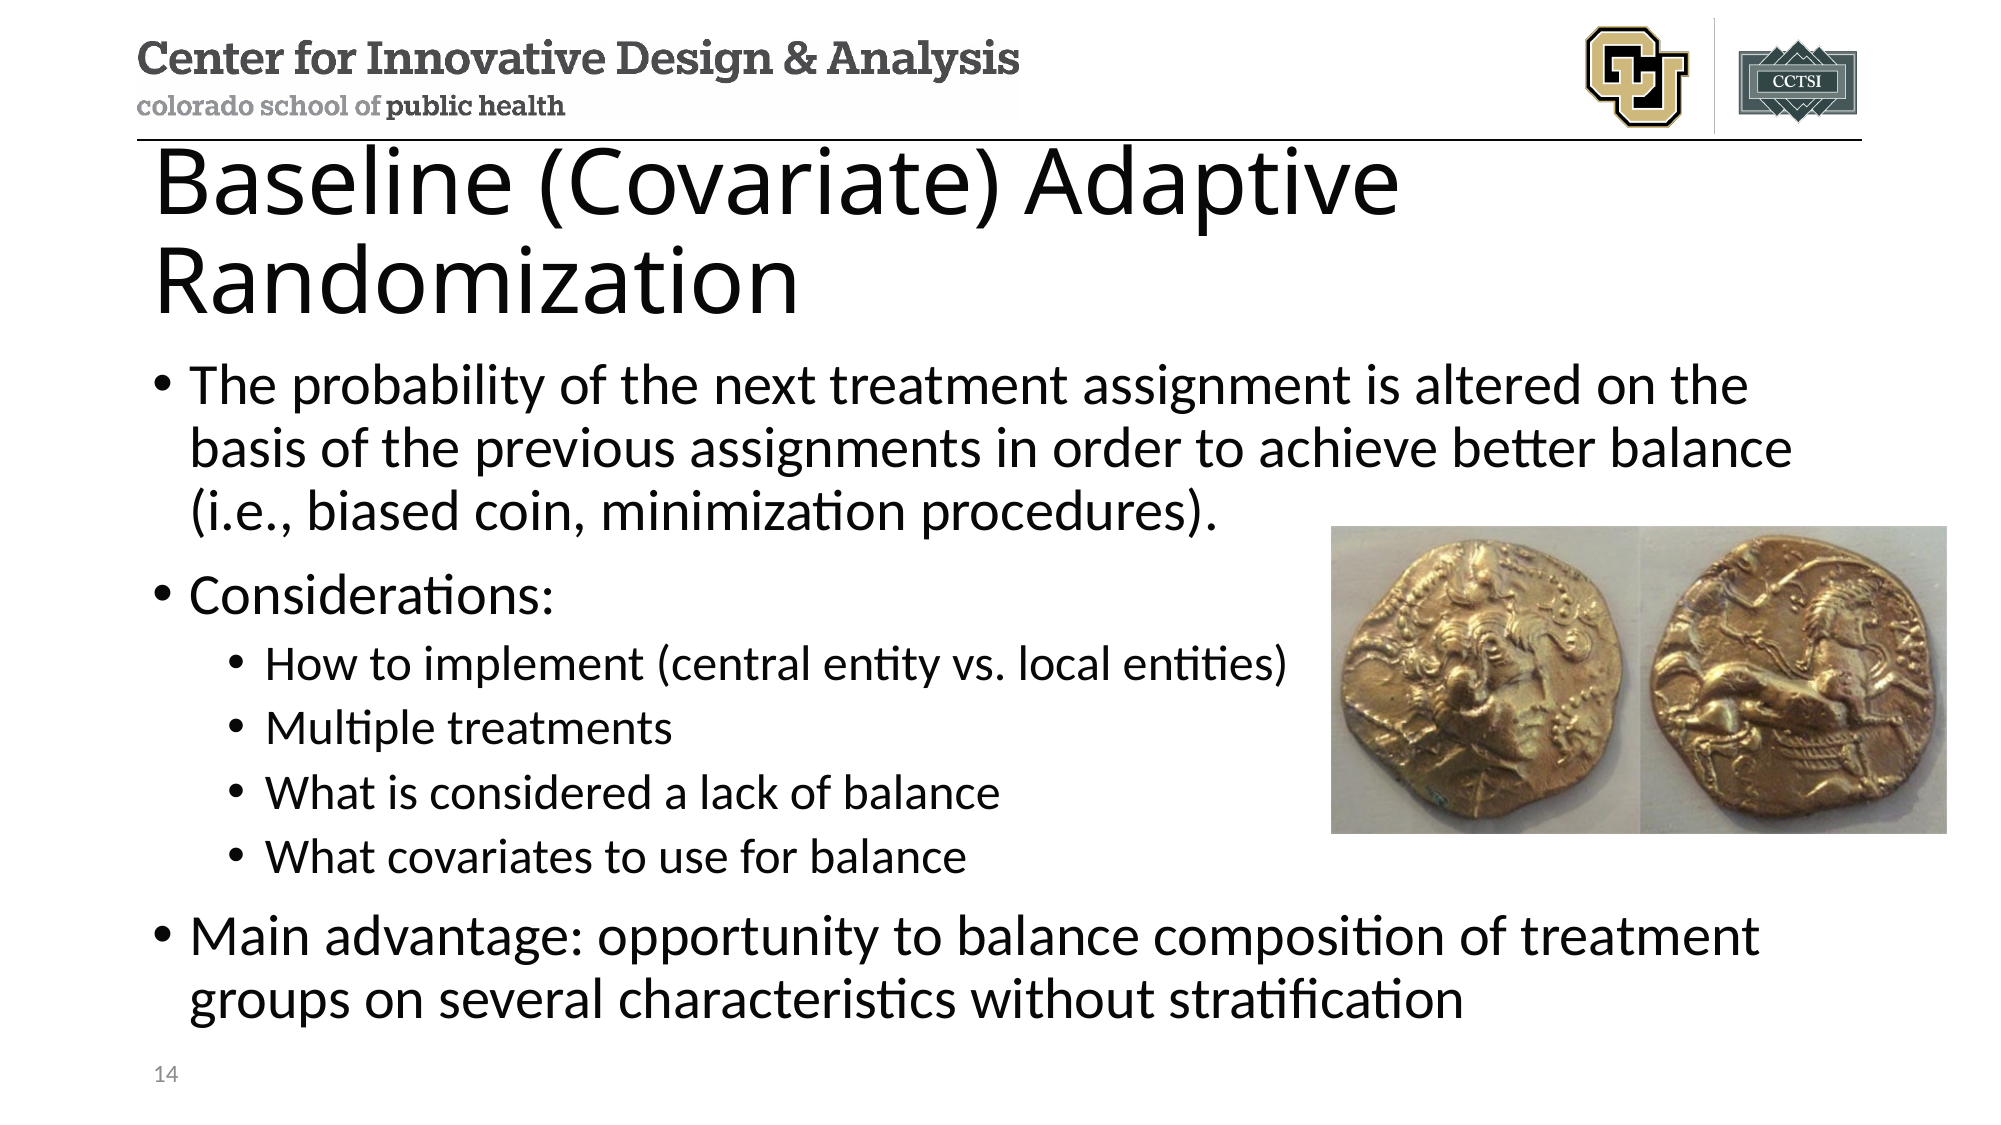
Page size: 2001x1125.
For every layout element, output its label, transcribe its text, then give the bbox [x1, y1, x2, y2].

picture [137, 39, 1019, 120]
title Baseline (Covariate) Adaptive Randomization [137, 150, 1863, 318]
slide_number 14 [138, 1042, 589, 1103]
picture [1584, 17, 1857, 134]
picture [1331, 525, 1948, 835]
list The probability of the next treatment assignment is altered on the basis of the previous assignments in order to achieve better balance (i.e., biased coin, minimization procedures). Considerations: How to implement (central entity vs. local entities) Multiple treatments What is considered a lack of balance What covariates to use for balance Main advantage: opportunity to balance composition of treatment groups on several characteristics without stratification [137, 347, 1863, 1060]
